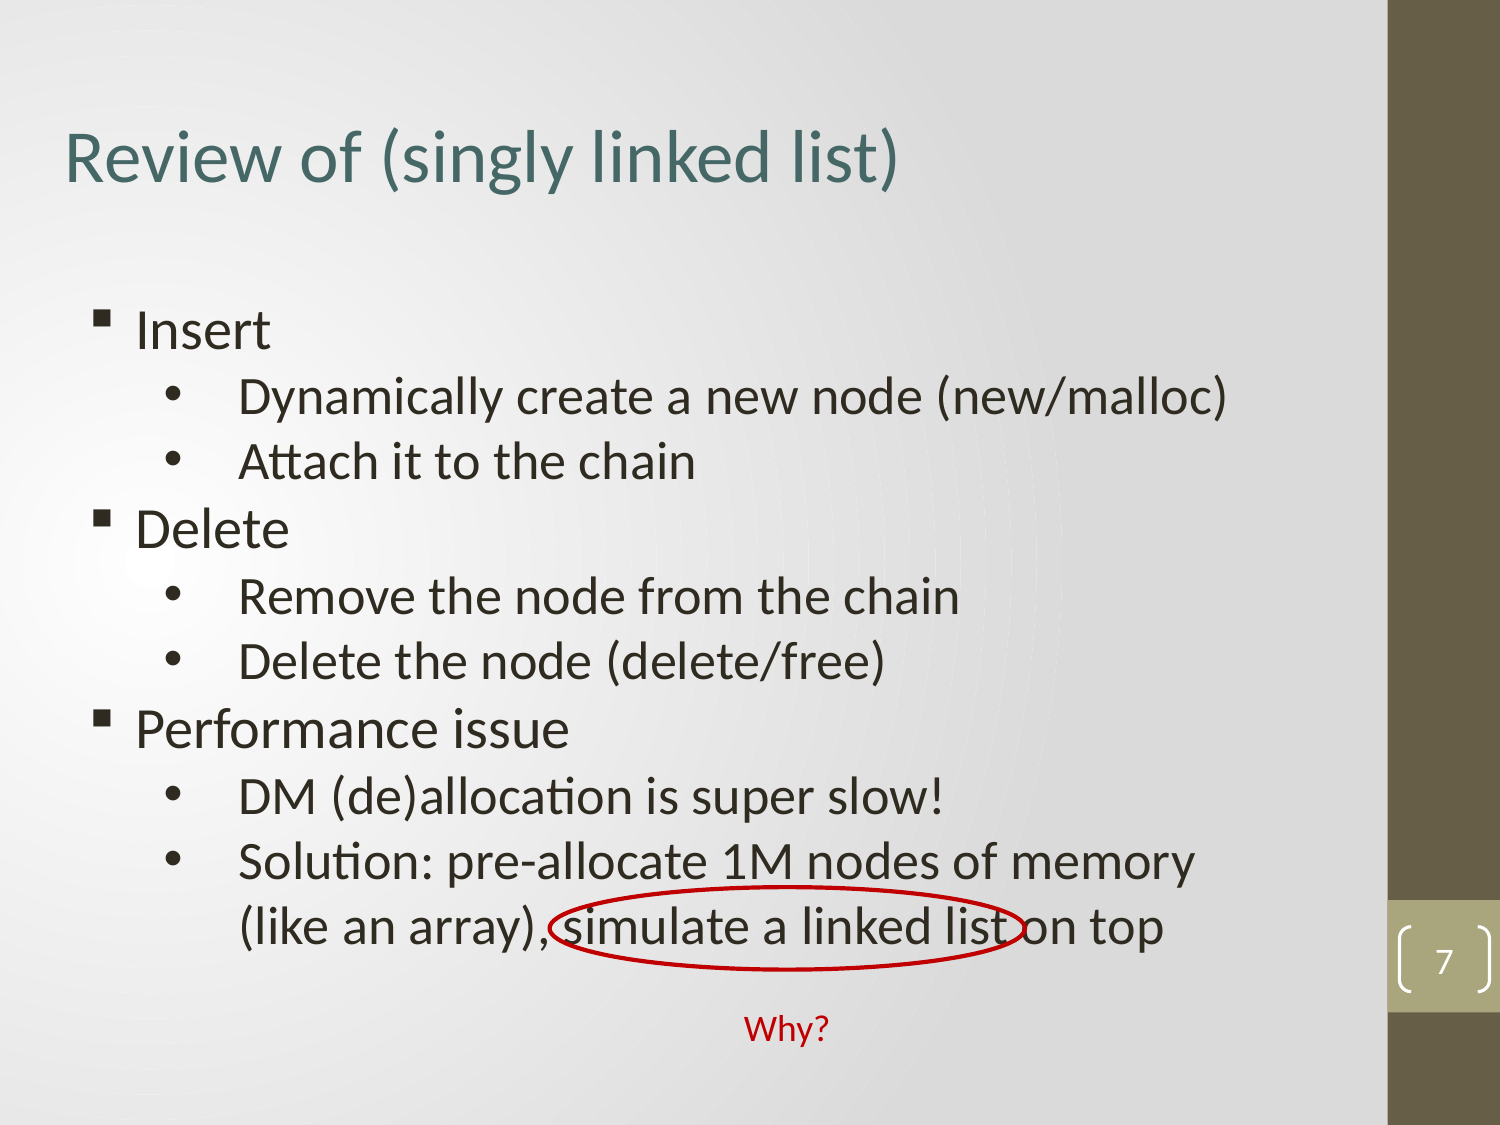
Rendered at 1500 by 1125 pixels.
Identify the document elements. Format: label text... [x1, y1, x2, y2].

text_box Why? [729, 996, 846, 1057]
text_box Insert Dynamically create a new node (new/malloc) Attach it to the chain Delete Remove the node from the chain Delete the node (delete/free) Performance issue DM (de)allocation is super slow! Solution: pre-allocate 1M nodes of memory (like an array), simulate a linked list on top [73, 283, 1274, 963]
text_box [547, 885, 1028, 972]
text_box Review of (singly linked list) [49, 99, 1313, 205]
slide_number 7 [1397, 925, 1492, 994]
